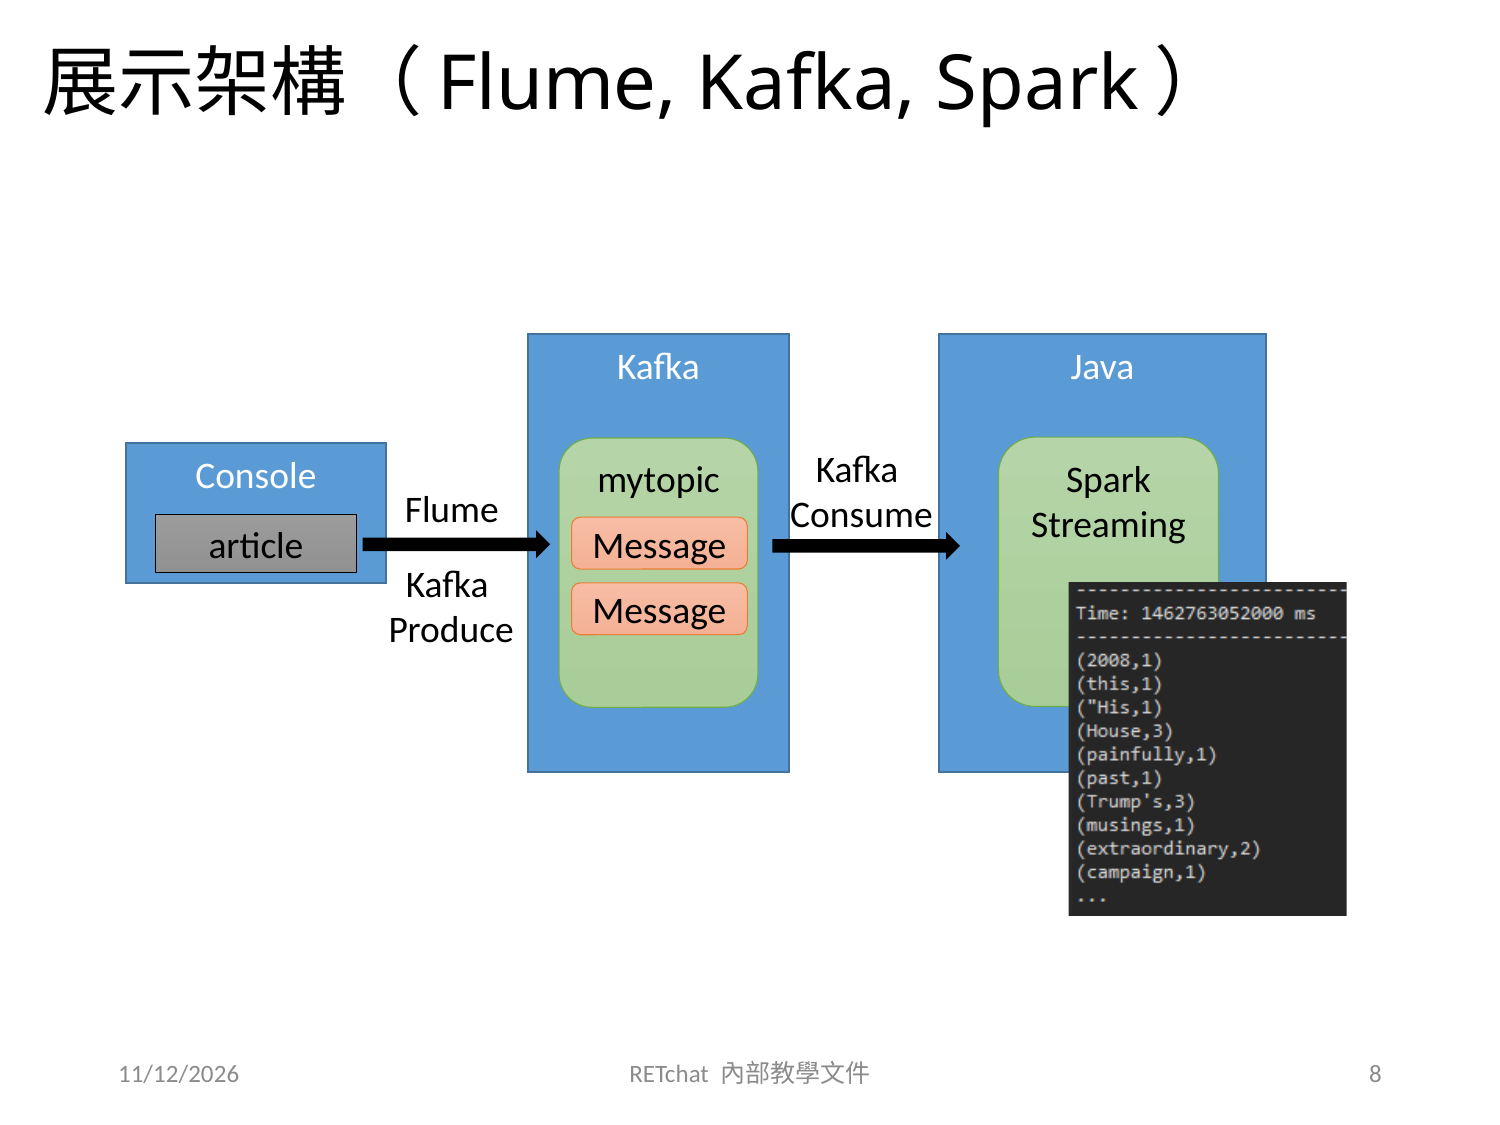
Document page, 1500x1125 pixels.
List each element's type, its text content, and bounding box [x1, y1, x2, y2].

text_box Console [125, 442, 387, 584]
text_box mytopic [558, 437, 759, 708]
text_box Message [571, 516, 748, 570]
text_box Java [938, 333, 1267, 773]
text_box Flume [355, 477, 527, 537]
text_box Kafka Produce [355, 552, 548, 658]
picture [1068, 582, 1347, 916]
text_box Message [571, 582, 748, 636]
text_box Spark Streaming [997, 436, 1220, 707]
text_box [362, 530, 551, 552]
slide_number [103, 1042, 441, 1103]
footer RETchat 內部教學文件 [496, 1042, 1004, 1103]
text_box Kafka [527, 333, 790, 773]
text_box Kafka Consume [765, 437, 958, 542]
slide_number 8 [1059, 1042, 1397, 1103]
title 展示架構（Flume, Kafka, Spark） [26, 28, 1321, 141]
text_box article [155, 514, 357, 573]
text_box [772, 532, 960, 560]
